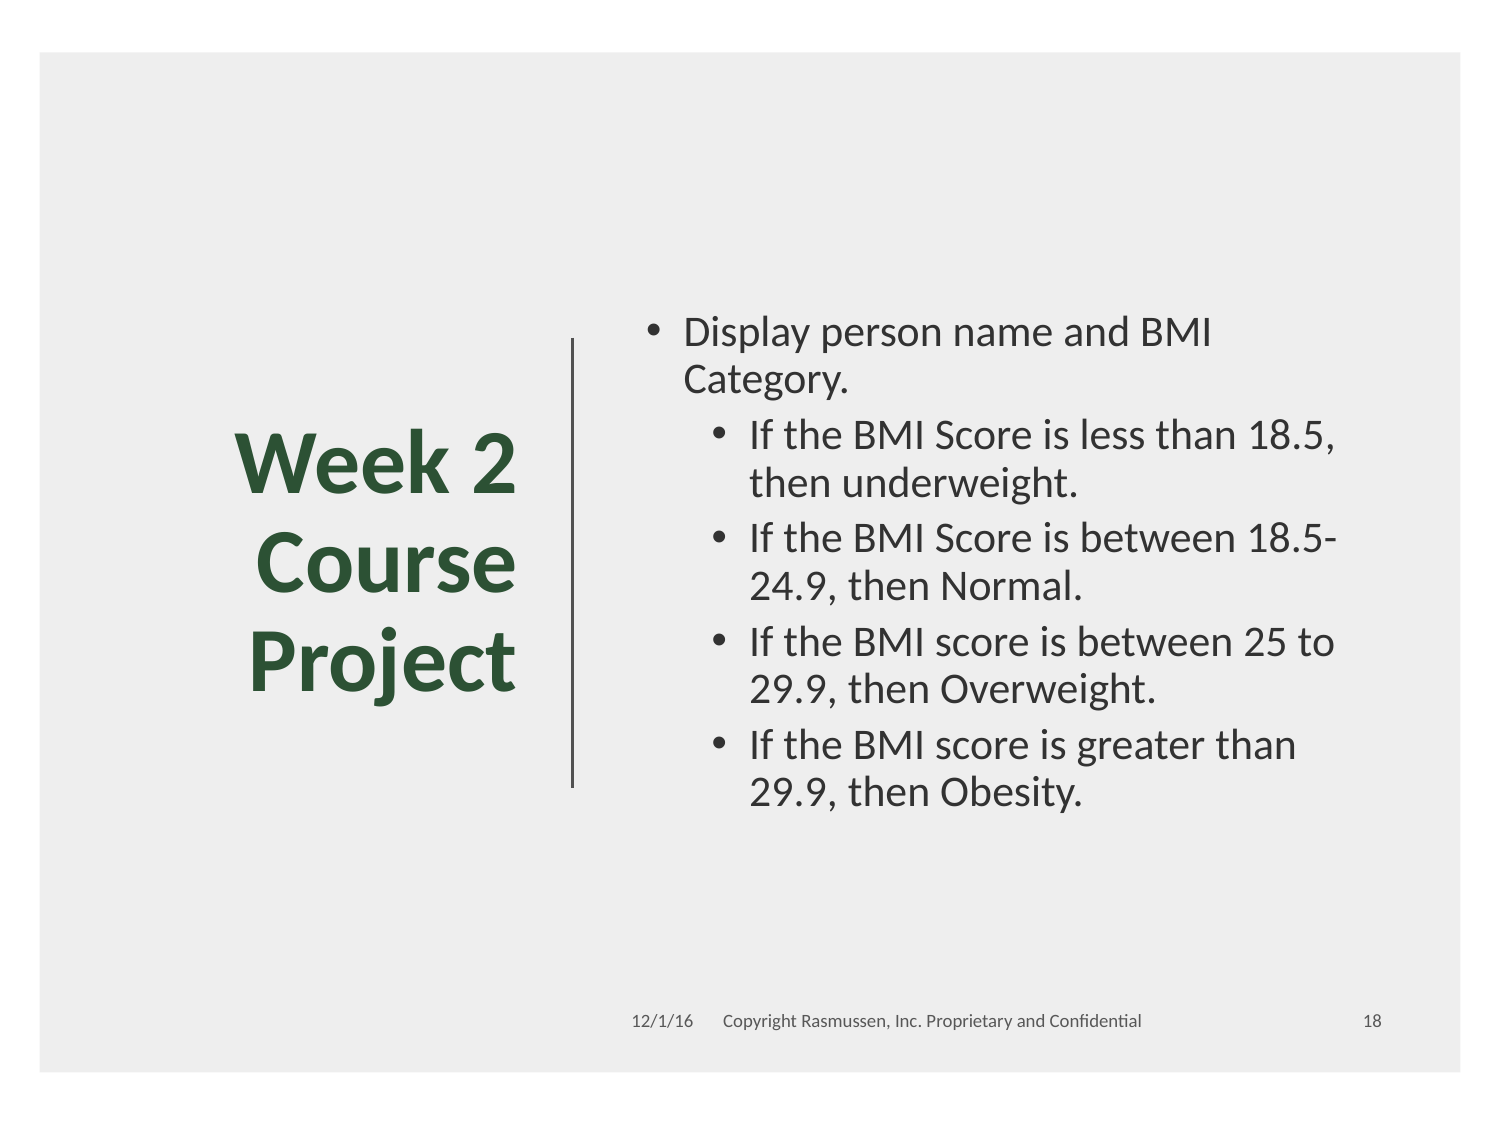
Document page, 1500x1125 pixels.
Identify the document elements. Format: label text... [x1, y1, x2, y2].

list Display person name and BMI Category. If the BMI Score is less than 18.5, then underweight. If the BMI Score is between 18.5-24.9, then Normal. If the BMI score is between 25 to 29.9, then Overweight. If the BMI score is greater than 29.9, then Obesity. [612, 158, 1397, 967]
title Week 2 Course Project [103, 158, 533, 967]
footer 12/1/16 Copyright Rasmussen, Inc. Proprietary and Confidential [612, 989, 1260, 1050]
slide_number 18 [1300, 989, 1397, 1050]
text_box [37, 50, 1462, 1074]
